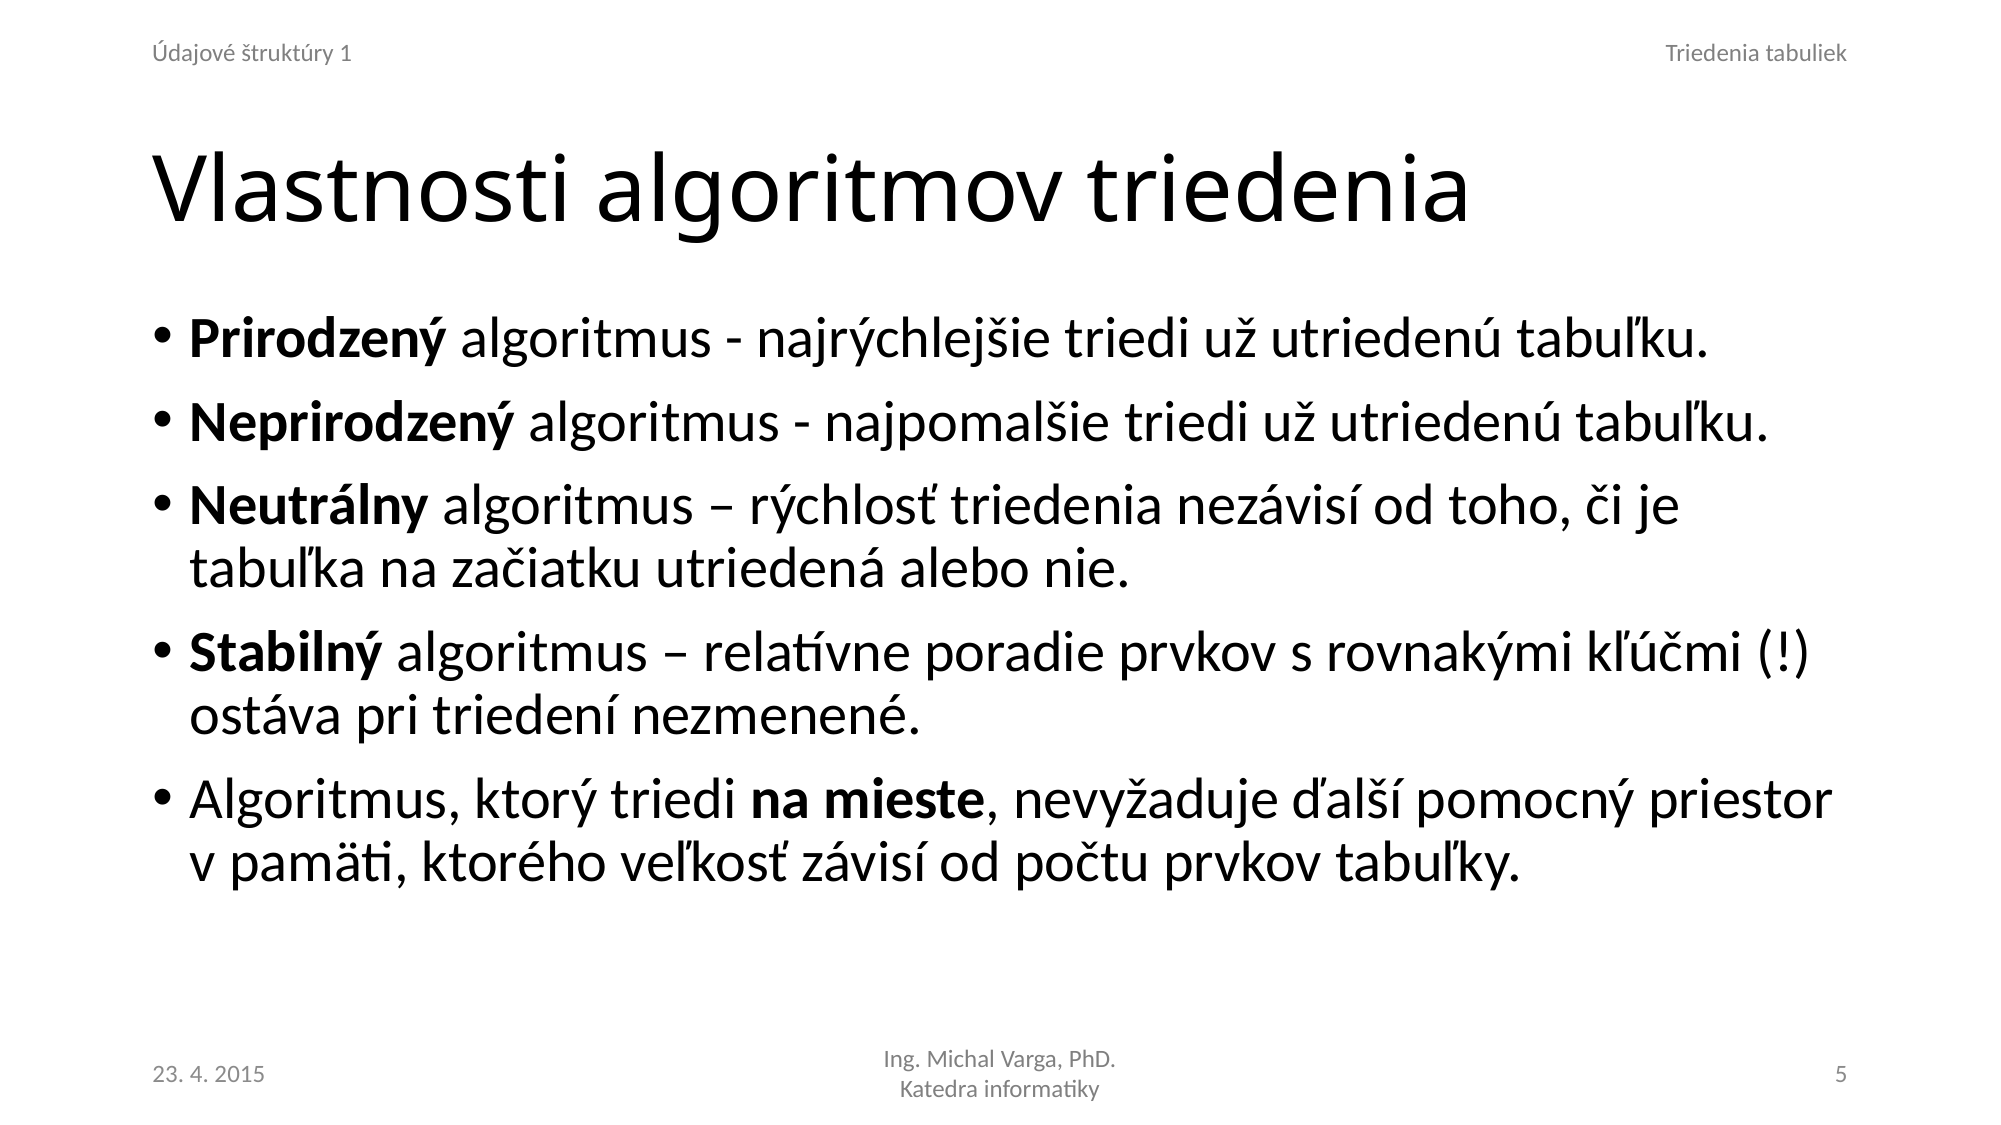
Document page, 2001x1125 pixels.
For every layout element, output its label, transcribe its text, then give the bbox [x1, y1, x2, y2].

slide_number 23. 4. 2015 [137, 1042, 588, 1103]
slide_number 5 [1412, 1042, 1863, 1103]
list Prirodzený algoritmus - najrýchlejšie triedi už utriedenú tabuľku. Neprirodzený algoritmus - najpomalšie triedi už utriedenú tabuľku. Neutrálny algoritmus – rýchlosť triedenia nezávisí od toho, či je tabuľka na začiatku utriedená alebo nie. Stabilný algoritmus – relatívne poradie prvkov s rovnakými kľúčmi (!) ostáva pri triedení nezmenené. Algoritmus, ktorý triedi na mieste, nevyžaduje ďalší pomocný priestor v pamäti, ktorého veľkosť závisí od počtu prvkov tabuľky. [137, 299, 1863, 1014]
title Vlastnosti algoritmov triedenia [137, 105, 1863, 278]
